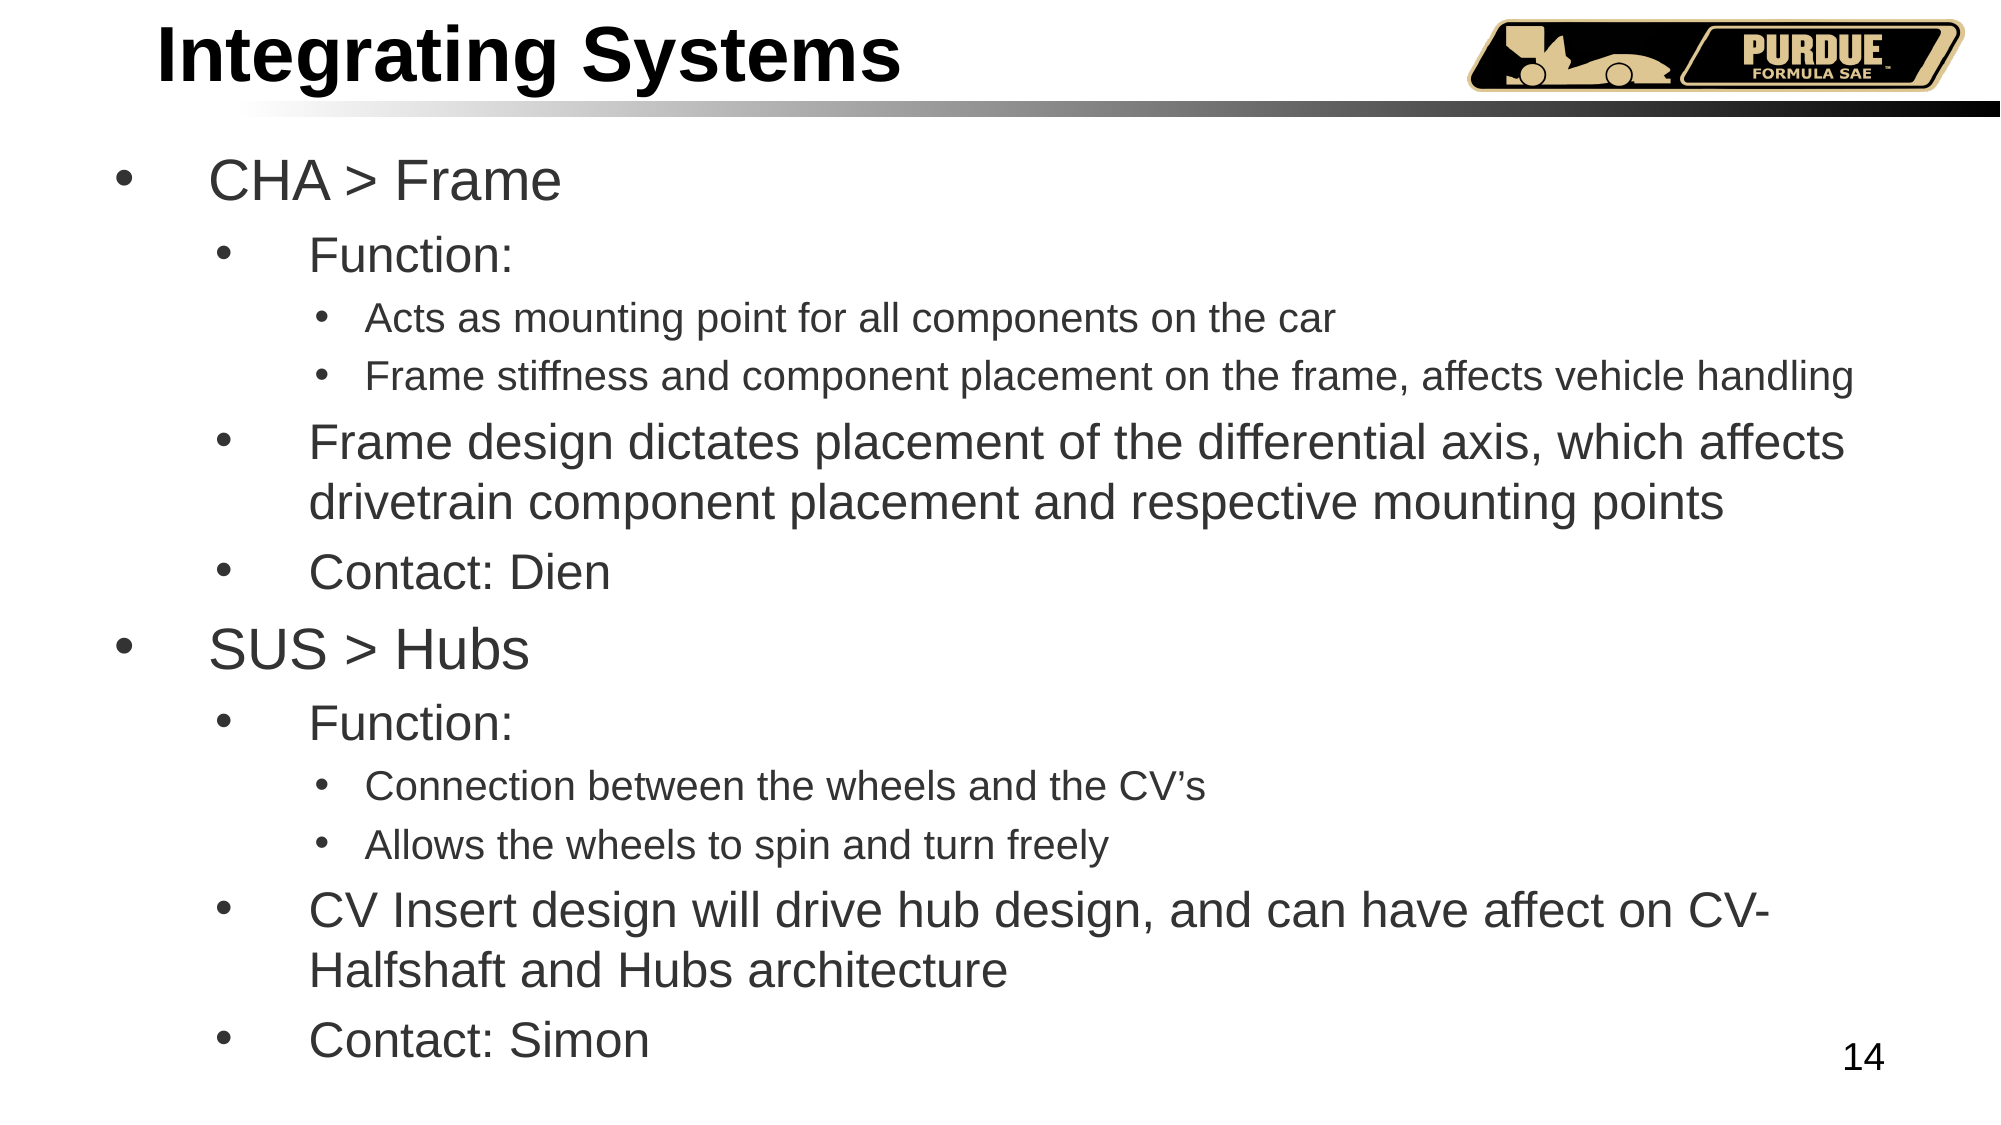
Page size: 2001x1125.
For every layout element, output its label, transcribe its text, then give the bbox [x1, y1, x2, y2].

title Integrating Systems [100, 32, 1401, 97]
slide_number 14 [1433, 1024, 1901, 1103]
picture [1467, 19, 1965, 92]
list CHA > Frame Function: Acts as mounting point for all components on the car Frame stiffness and component placement on the frame, affects vehicle handling Frame design dictates placement of the differential axis, which affects drivetrain component placement and respective mounting points Contact: Dien SUS > Hubs Function: Connection between the wheels and the CV’s Allows the wheels to spin and turn freely CV Insert design will drive hub design, and can have affect on CV-Halfshaft and Hubs architecture Contact: Simon [99, 134, 1901, 987]
